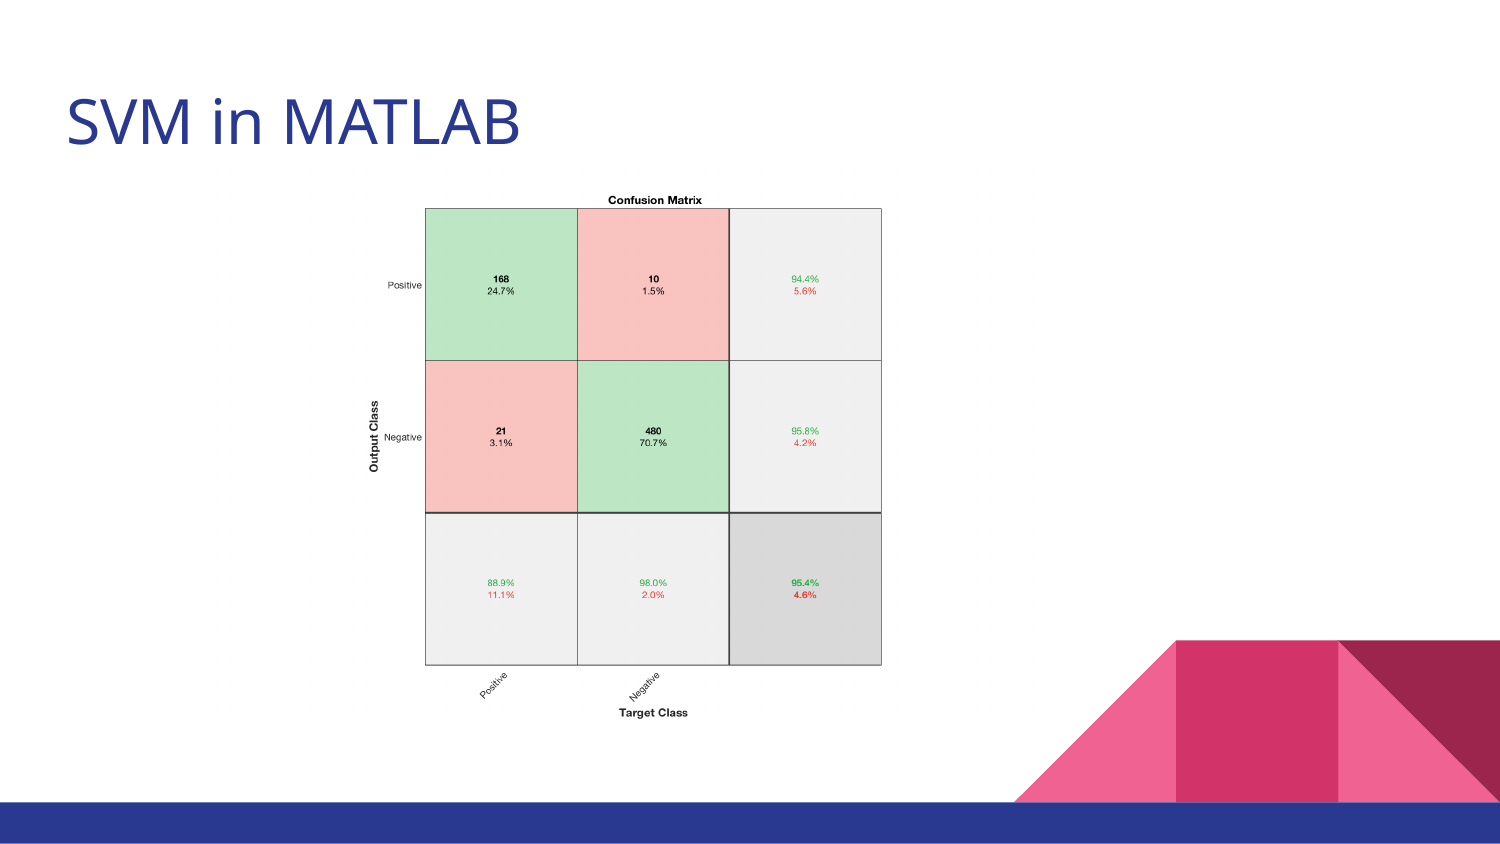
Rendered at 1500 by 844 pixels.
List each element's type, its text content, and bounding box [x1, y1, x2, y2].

title SVM in MATLAB [51, 67, 1449, 167]
picture [206, 166, 1069, 726]
